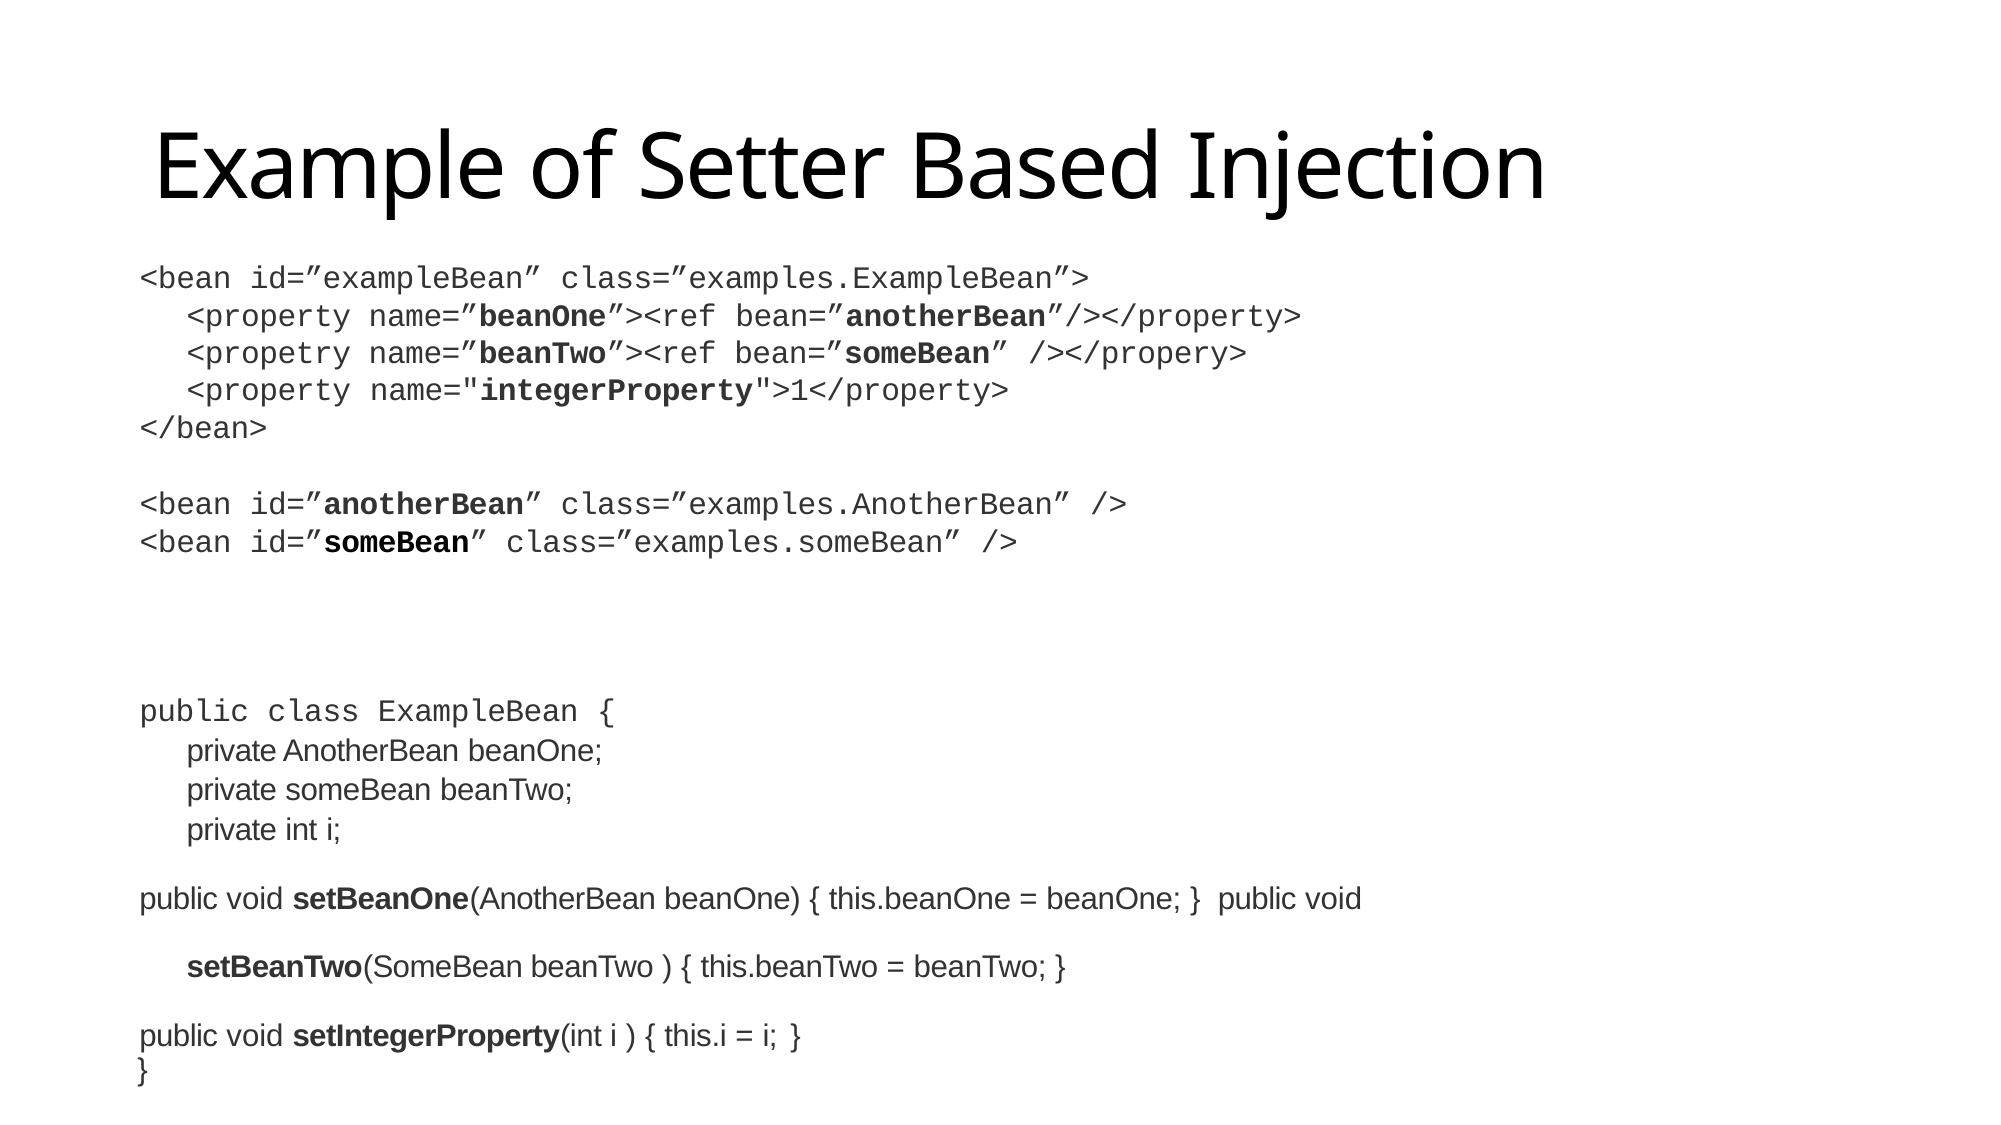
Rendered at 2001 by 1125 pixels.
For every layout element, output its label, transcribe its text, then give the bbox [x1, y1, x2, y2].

title Example of Setter Based Injection [137, 59, 1863, 278]
text_box public class ExampleBean { private AnotherBean beanOne; private someBean beanTwo; private int i; public void setBeanOne(AnotherBean beanOne) { this.beanOne = beanOne; } public void setBeanTwo(SomeBean beanTwo ) { this.beanTwo = beanTwo; } public void setIntegerProperty(int i ) { this.i = i; } } [137, 689, 1553, 1087]
text_box <bean id=”exampleBean” class=”examples.ExampleBean”> <property name=”beanOne”><ref bean=”anotherBean”/></property> <propetry name=”beanTwo”><ref bean=”someBean” /></propery> <property name="integerProperty">1</property> </bean> <bean id=”anotherBean” class=”examples.AnotherBean” /> <bean id=”someBean” class=”examples.someBean” /> [137, 255, 1393, 559]
